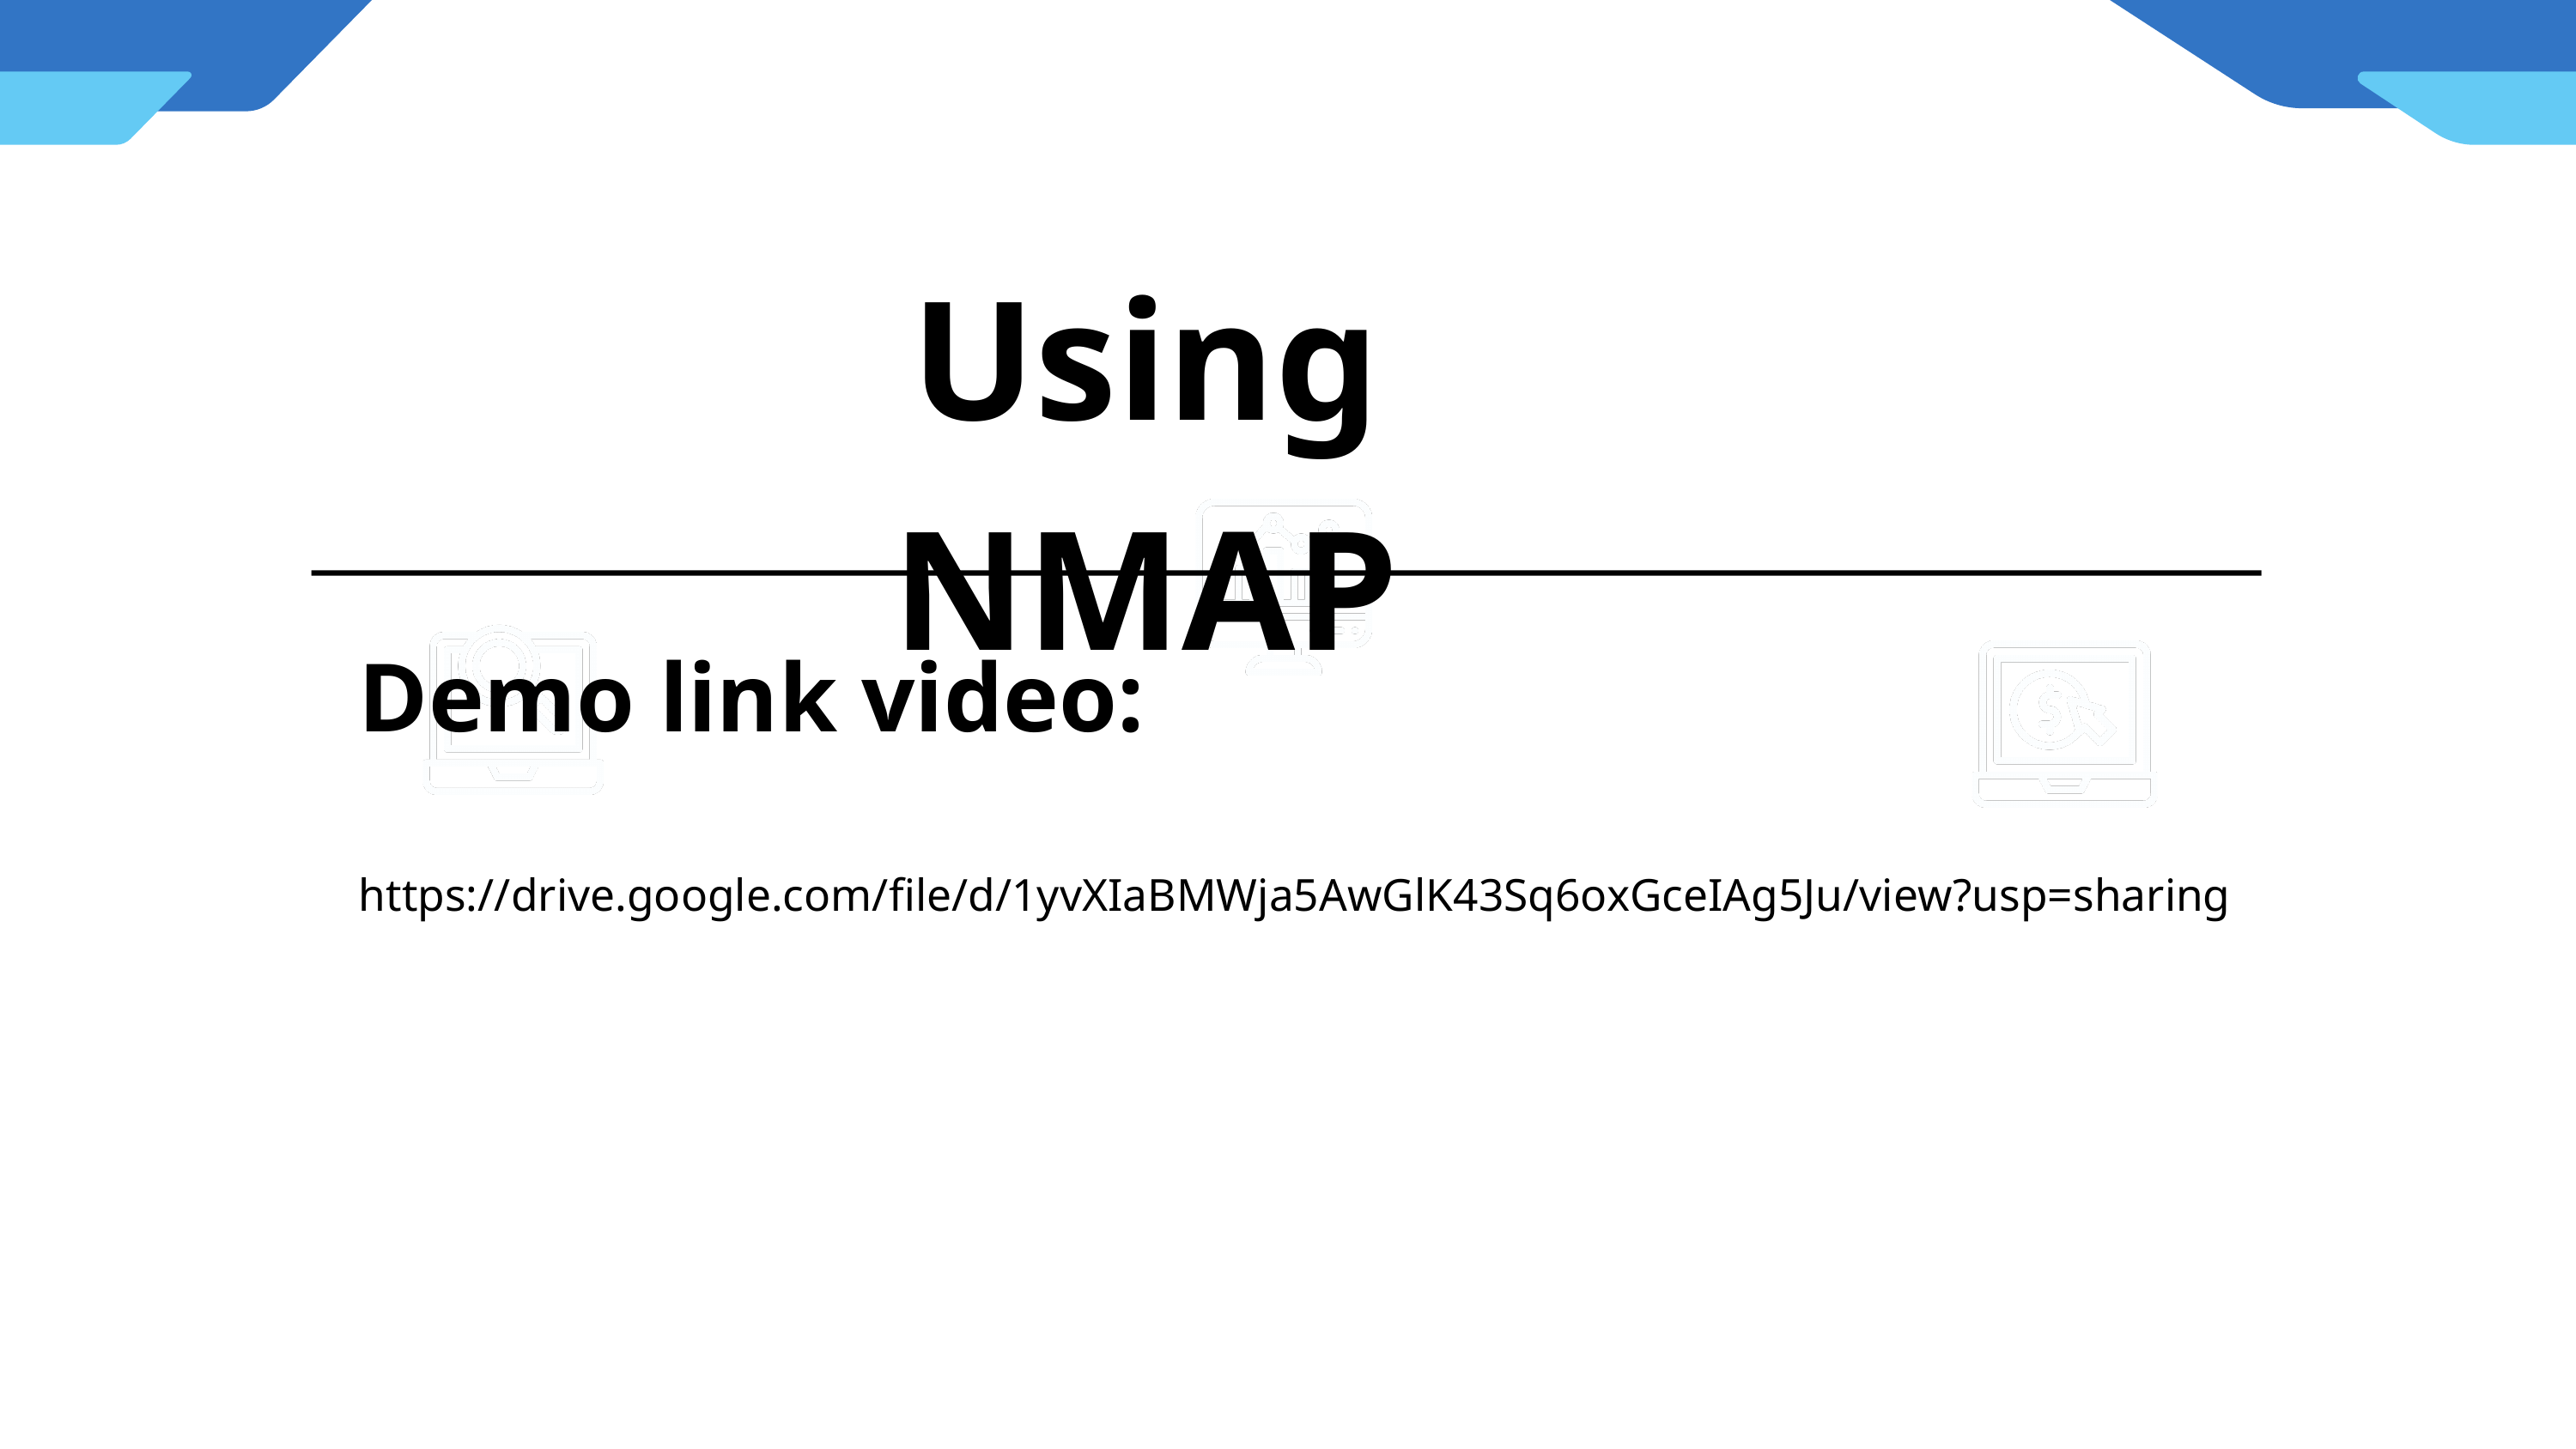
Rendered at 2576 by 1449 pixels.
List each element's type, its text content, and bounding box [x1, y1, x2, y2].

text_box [0, 71, 197, 145]
text_box [1971, 640, 2158, 808]
text_box [422, 622, 604, 652]
text_box Using NMAP [650, 573, 1642, 683]
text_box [0, 0, 423, 112]
text_box Using NMAP [650, 222, 1642, 573]
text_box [2342, 71, 2576, 145]
text_box https://drive.google.com/file/d/1yvXIaBMWja5AwGlK43Sq6oxGceIAg5Ju/view?usp=sharing [358, 858, 2312, 921]
text_box [422, 751, 604, 795]
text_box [2029, 0, 2576, 109]
text_box Demo link video: [358, 652, 1489, 751]
